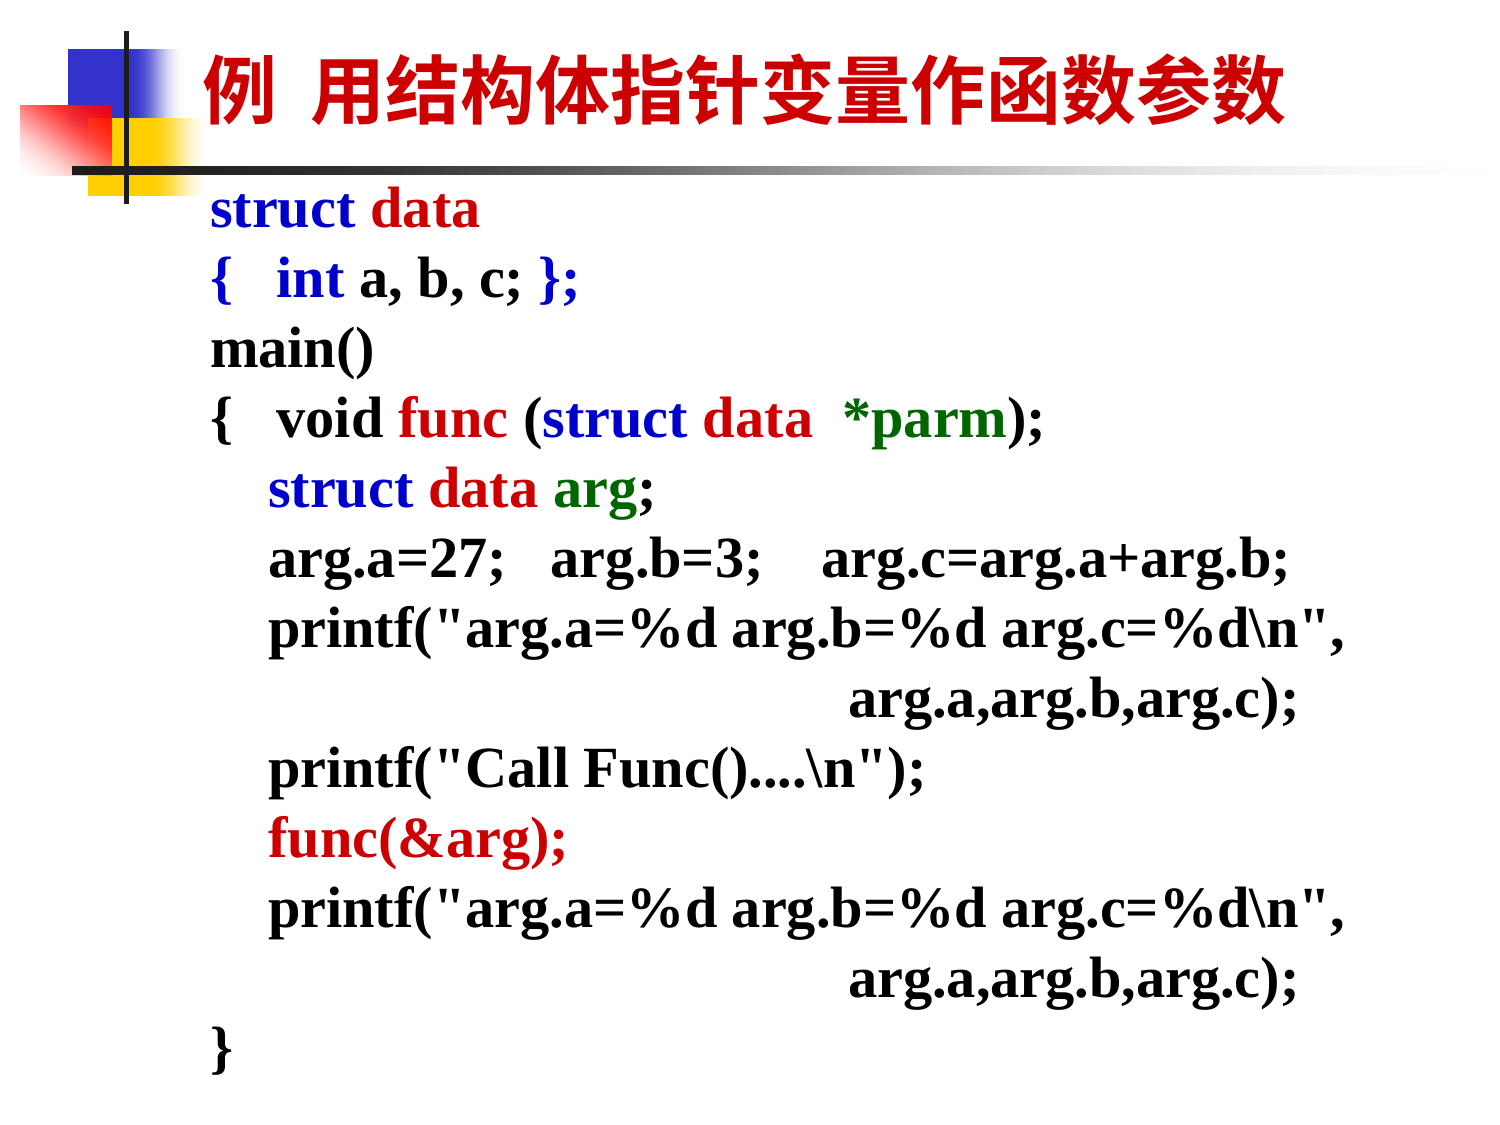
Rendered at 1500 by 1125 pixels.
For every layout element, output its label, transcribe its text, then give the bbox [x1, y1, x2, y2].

text_box 例 用结构体指针变量作函数参数 [183, 51, 1306, 127]
text_box struct data { int a, b, c; }; main() { void func (struct data *parm); struct data arg; arg.a=27; arg.b=3; arg.c=arg.a+arg.b; printf("arg.a=%d arg.b=%d arg.c=%d\n", arg.a,arg.b,arg.c); printf("Call Func()....\n"); func(&arg); printf("arg.a=%d arg.b=%d arg.c=%d\n", arg.a,arg.b,arg.c); } [195, 161, 1361, 1087]
